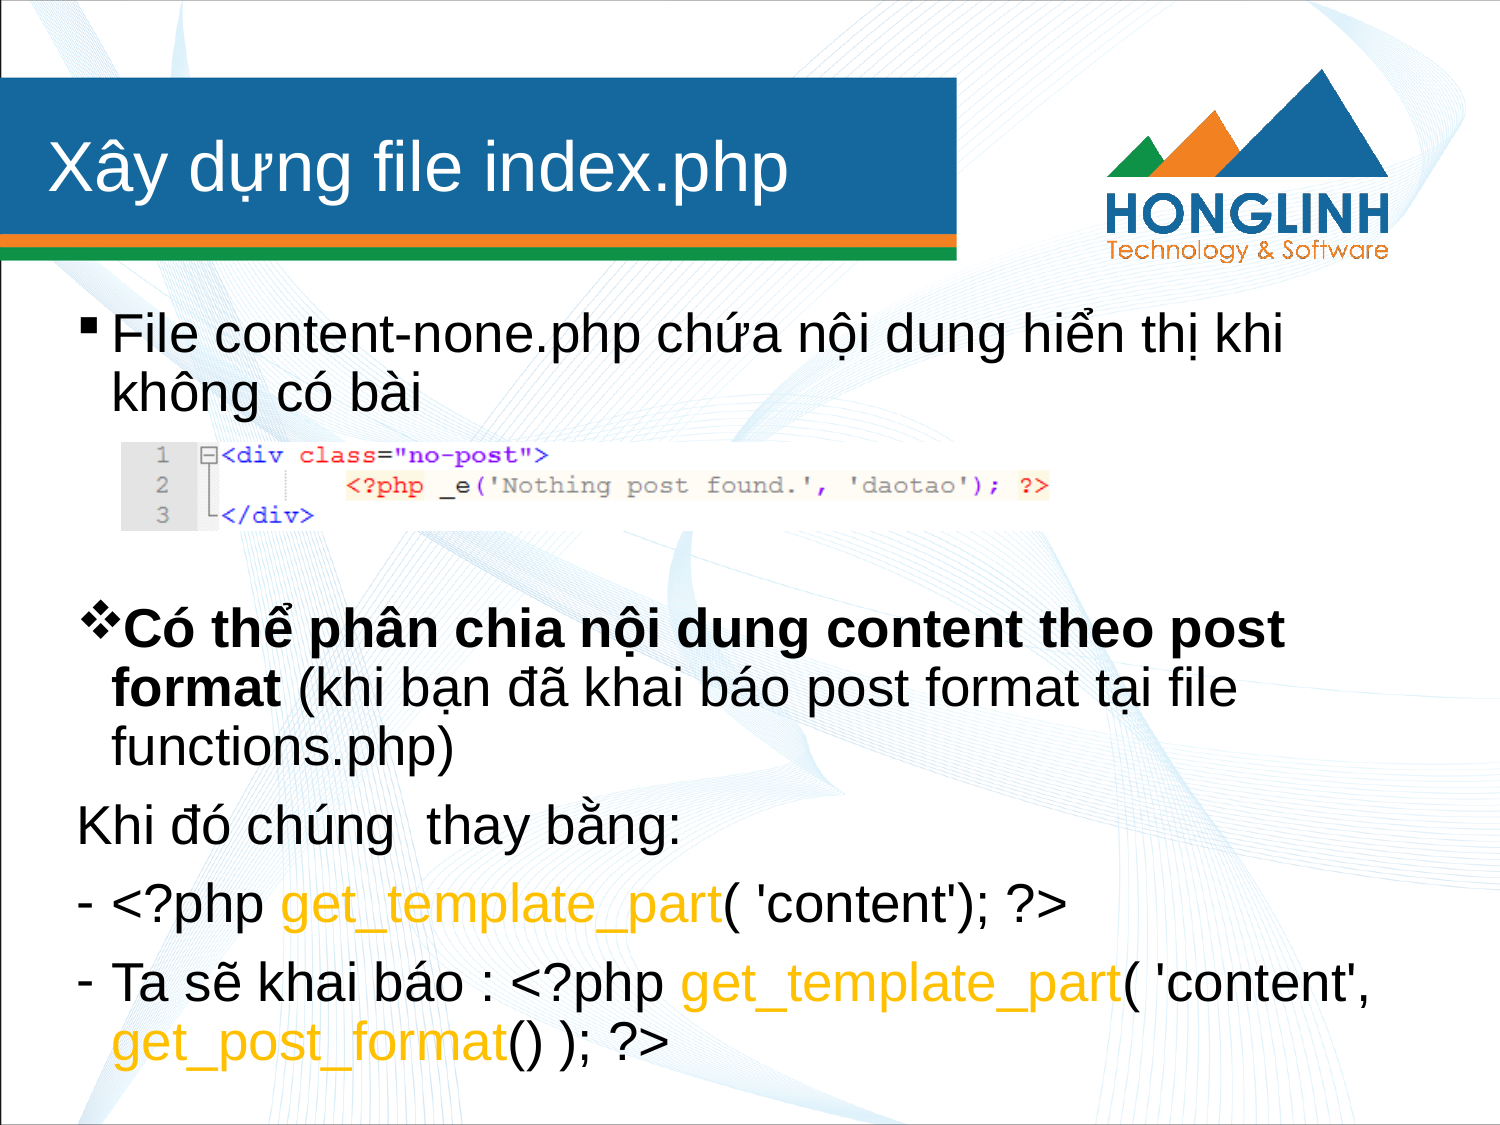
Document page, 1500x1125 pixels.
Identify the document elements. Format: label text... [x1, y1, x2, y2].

title Xây dựng file index.php [32, 59, 1004, 278]
picture [0, 0, 1500, 1125]
list File content-none.php chứa nội dung hiển thị khi không có bài Có thể phân chia nội dung content theo post format (khi bạn đã khai báo post format tại file functions.php) Khi đó chúng thay bằng: <?php get_template_part( 'content'); ?> Ta sẽ khai báo : <?php get_template_part( 'content', get_post_format() ); ?> [61, 298, 1460, 1090]
